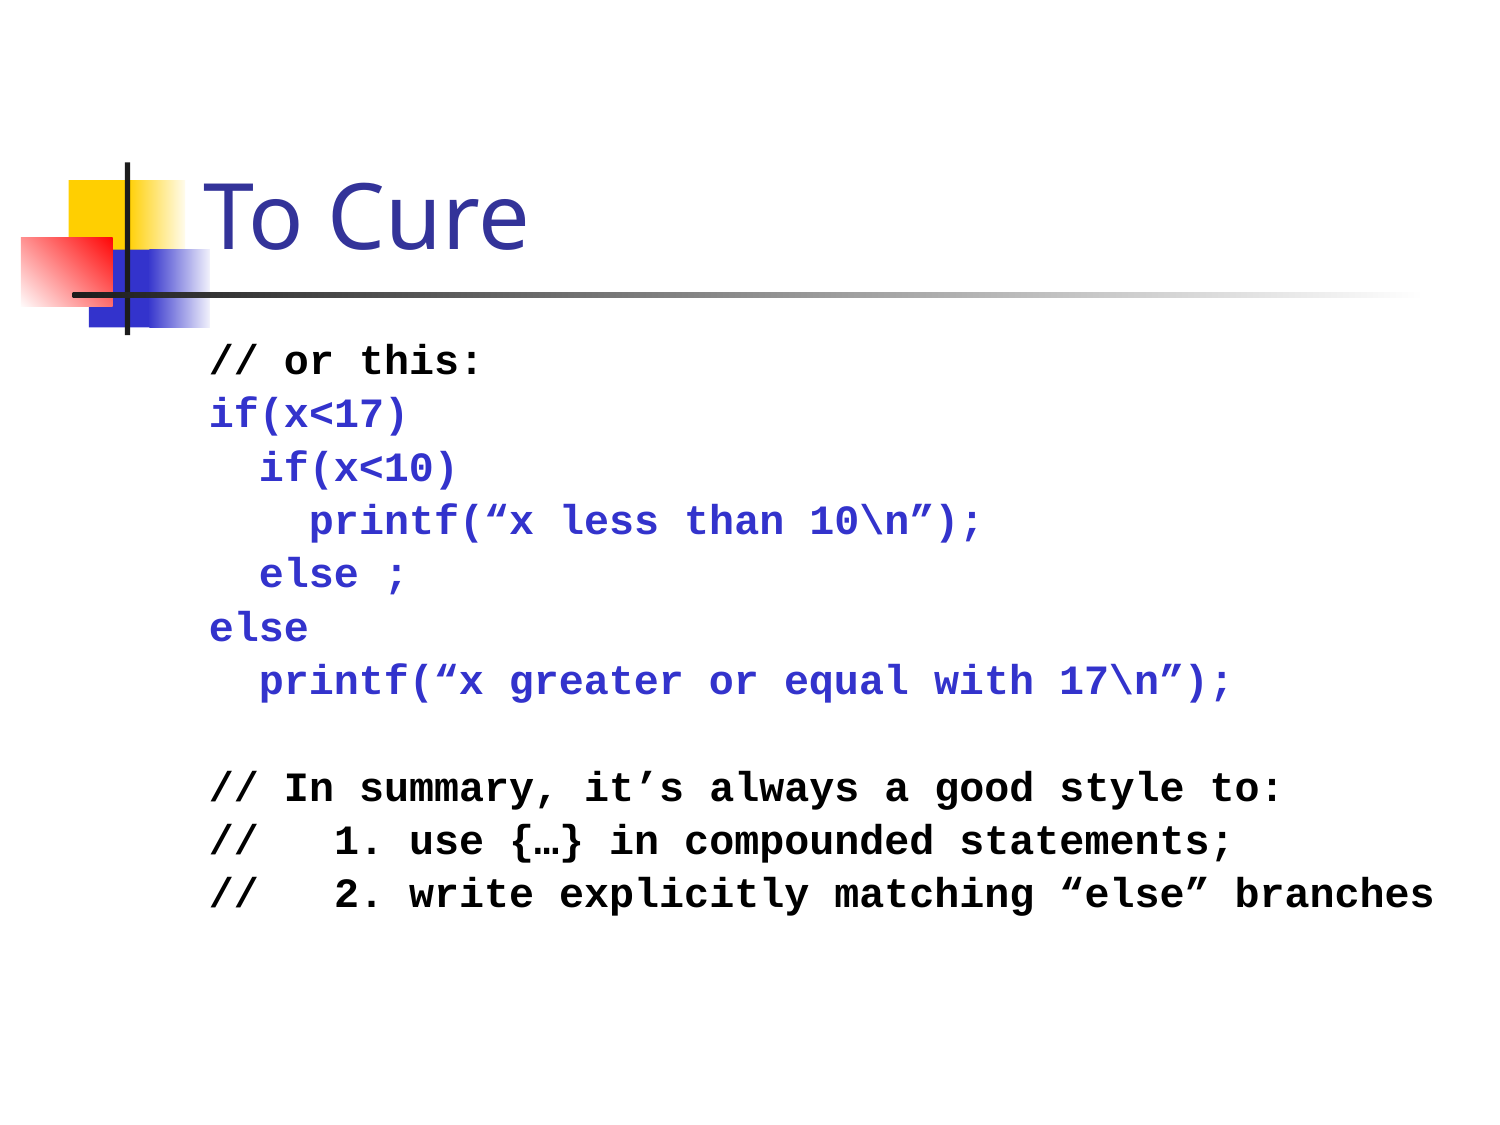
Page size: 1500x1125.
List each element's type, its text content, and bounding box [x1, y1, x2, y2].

list // or this: if(x<17) if(x<10) printf(“x less than 10\n”); else ; else printf(“x greater or equal with 17\n”); // In summary, it’s always a good style to: // 1. use {…} in compounded statements; // 2. write explicitly matching “else” branches [193, 331, 1469, 1006]
title To Cure [188, 35, 1468, 275]
